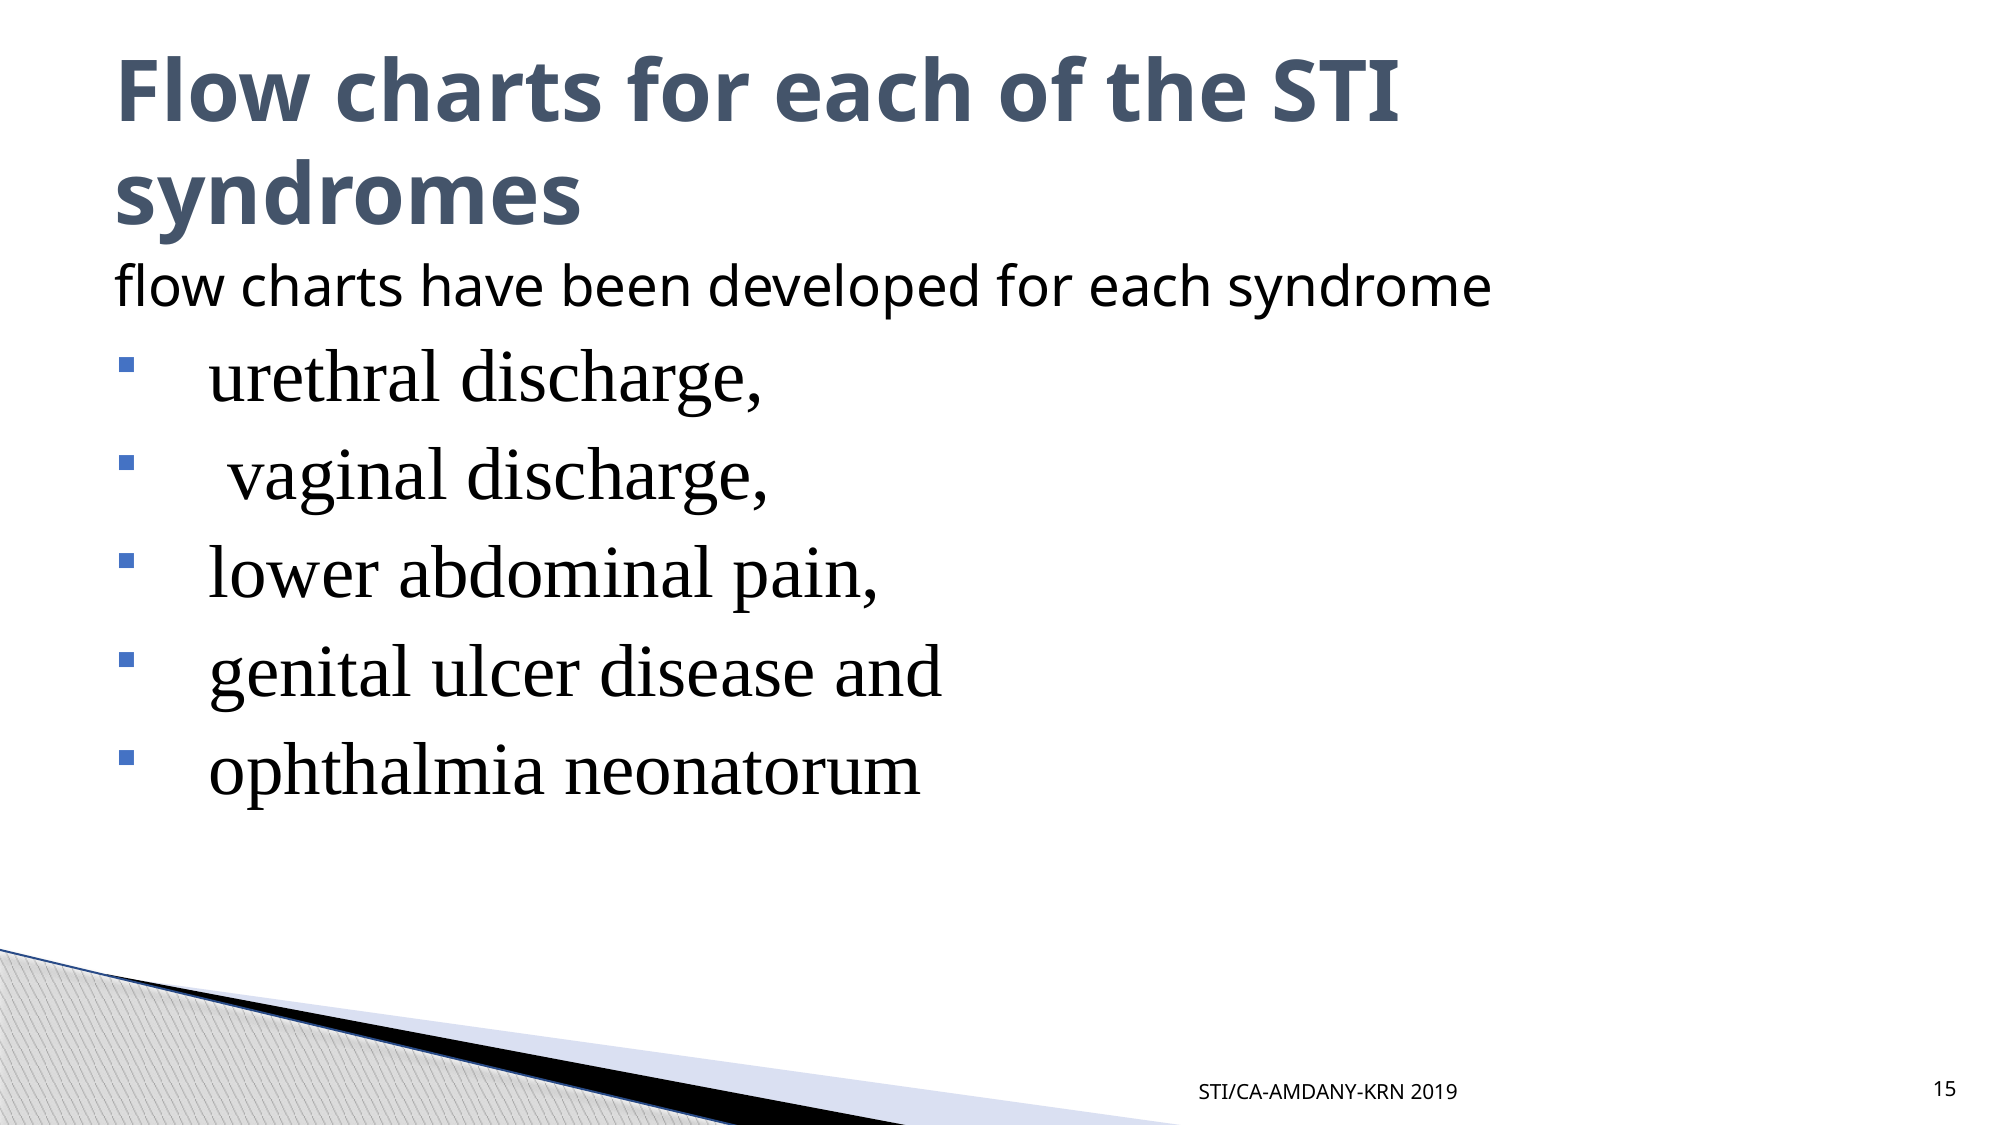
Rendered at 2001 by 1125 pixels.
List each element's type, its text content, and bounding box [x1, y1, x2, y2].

slide_number 15 [1891, 1051, 1972, 1112]
footer STI/CA-AMDANY-KRN 2019 [957, 1051, 1473, 1112]
list flow charts have been developed for each syndrome urethral discharge, vaginal discharge, lower abdominal pain, genital ulcer disease and ophthalmia neonatorum [99, 242, 1900, 986]
title Flow charts for each of the STI syndromes [99, 45, 1900, 233]
